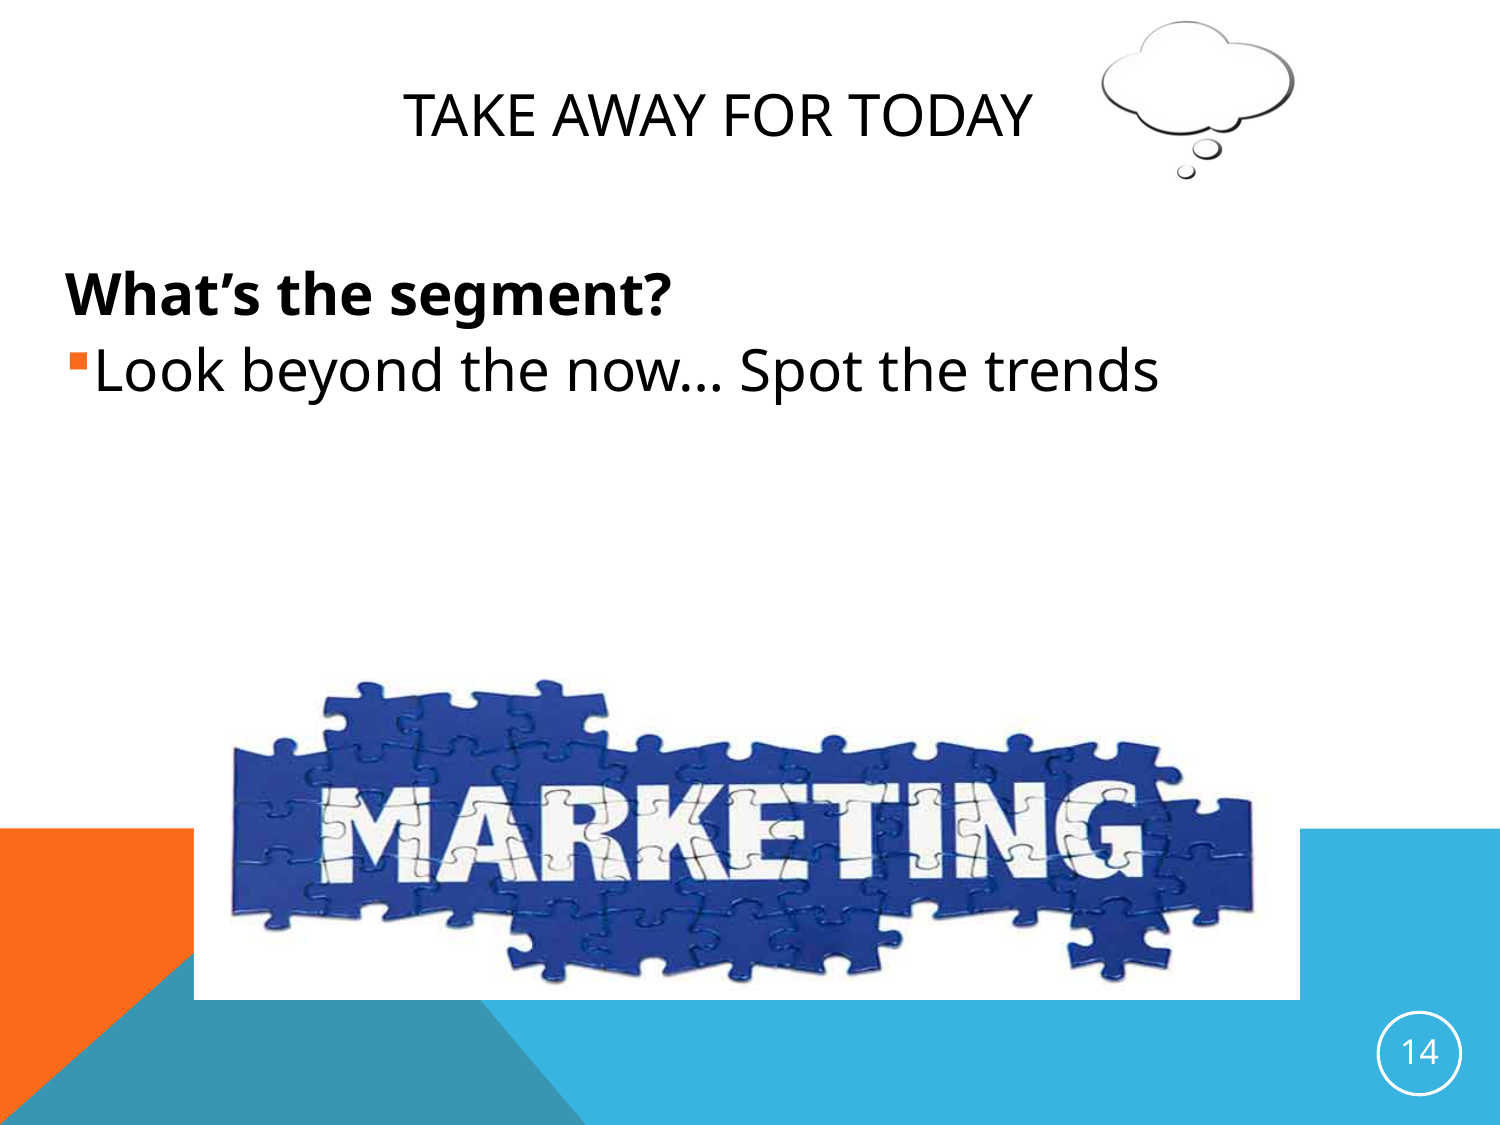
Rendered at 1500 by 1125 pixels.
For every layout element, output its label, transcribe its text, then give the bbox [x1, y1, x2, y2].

list What’s the segment? Look beyond the now… Spot the trends [50, 249, 1400, 625]
picture [193, 662, 1301, 1001]
picture [1099, 18, 1301, 187]
title Take Away for Today [200, 25, 1238, 201]
slide_number 14 [1376, 1010, 1463, 1097]
